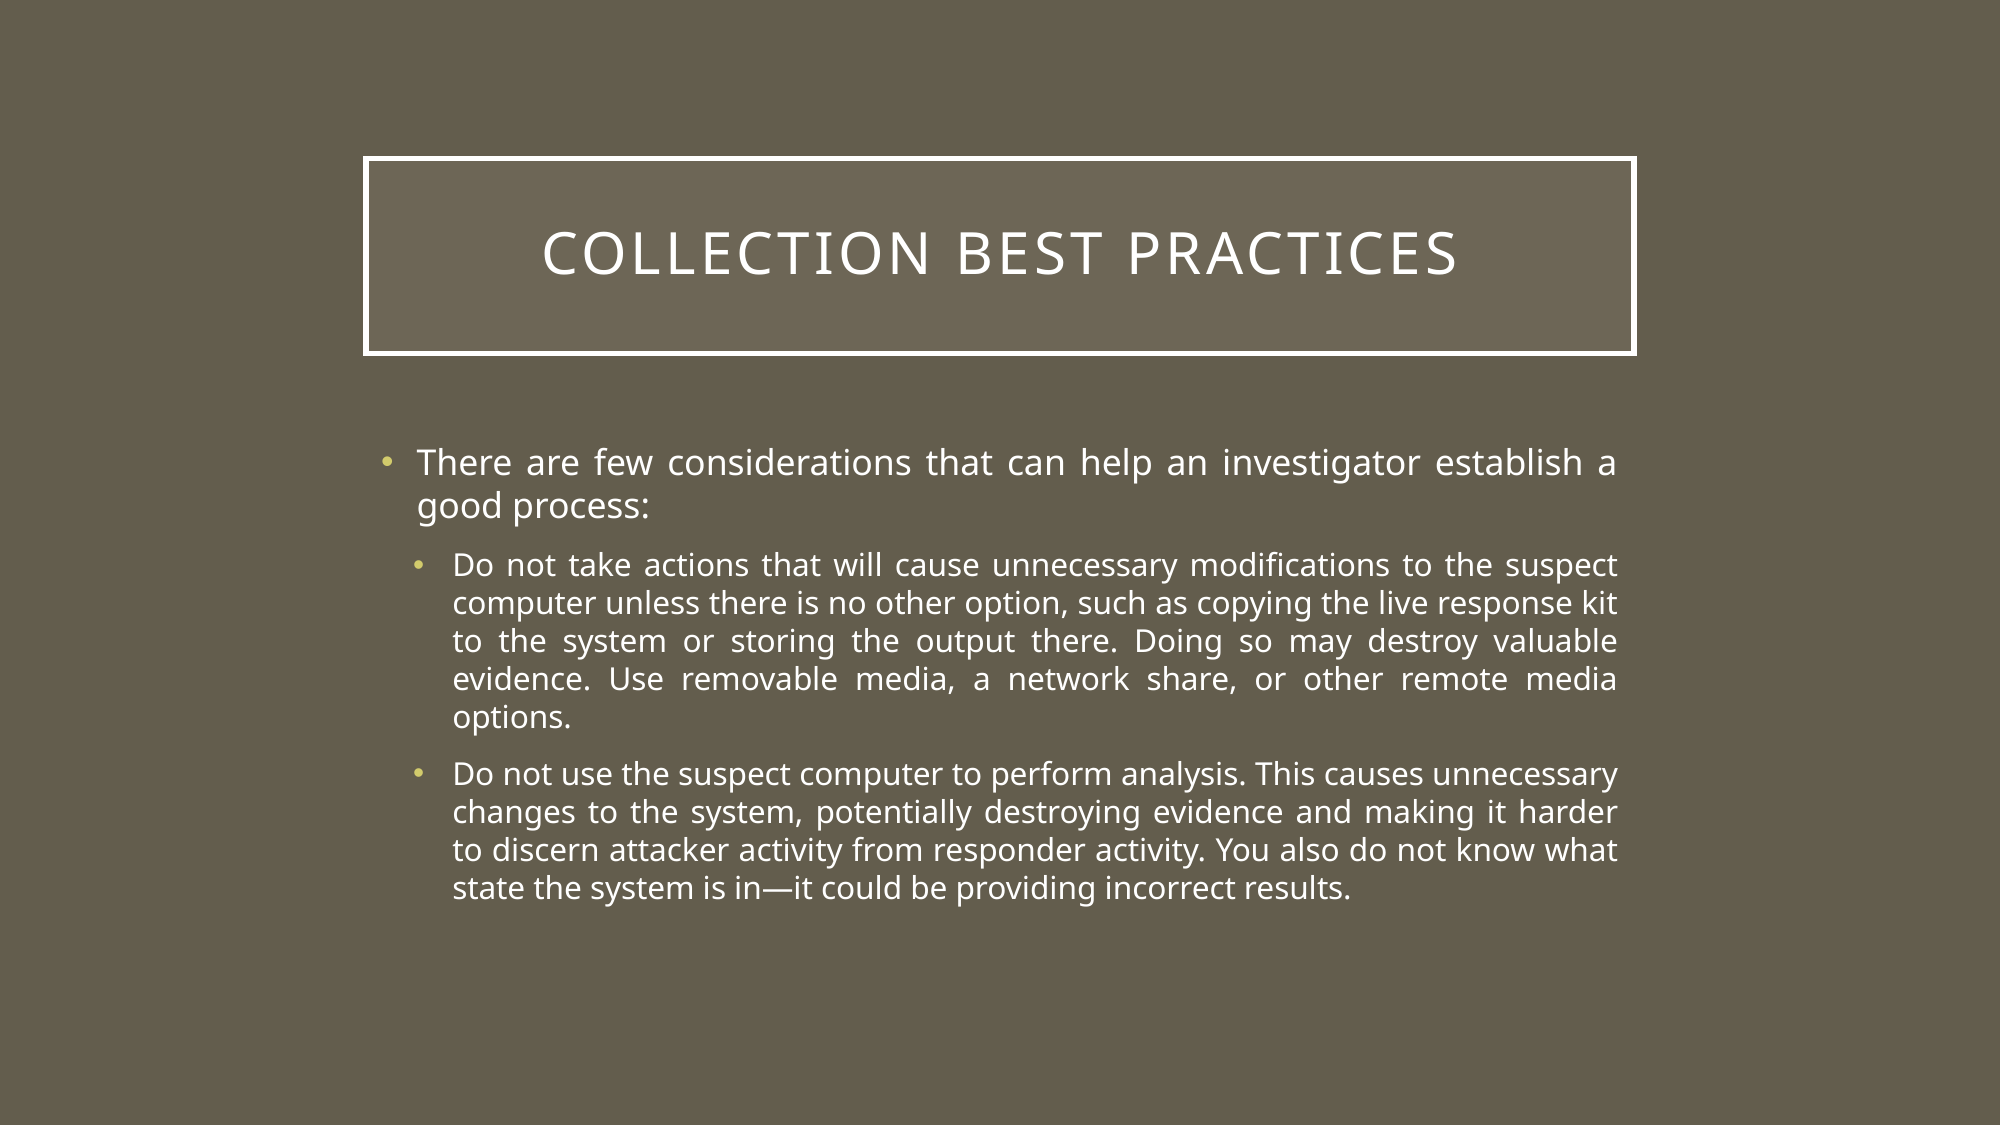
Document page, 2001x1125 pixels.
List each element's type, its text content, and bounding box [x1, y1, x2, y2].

list There are few considerations that can help an investigator establish a good process: Do not take actions that will cause unnecessary modifications to the suspect computer unless there is no other option, such as copying the live response kit to the system or storing the output there. Doing so may destroy valuable evidence. Use removable media, a network share, or other remote media options. Do not use the suspect computer to perform analysis. This causes unnecessary changes to the system, potentially destroying evidence and making it harder to discern attacker activity from responder activity. You also do not know what state the system is in—it could be providing incorrect results. [366, 432, 1634, 942]
title Collection best practices [363, 156, 1637, 356]
